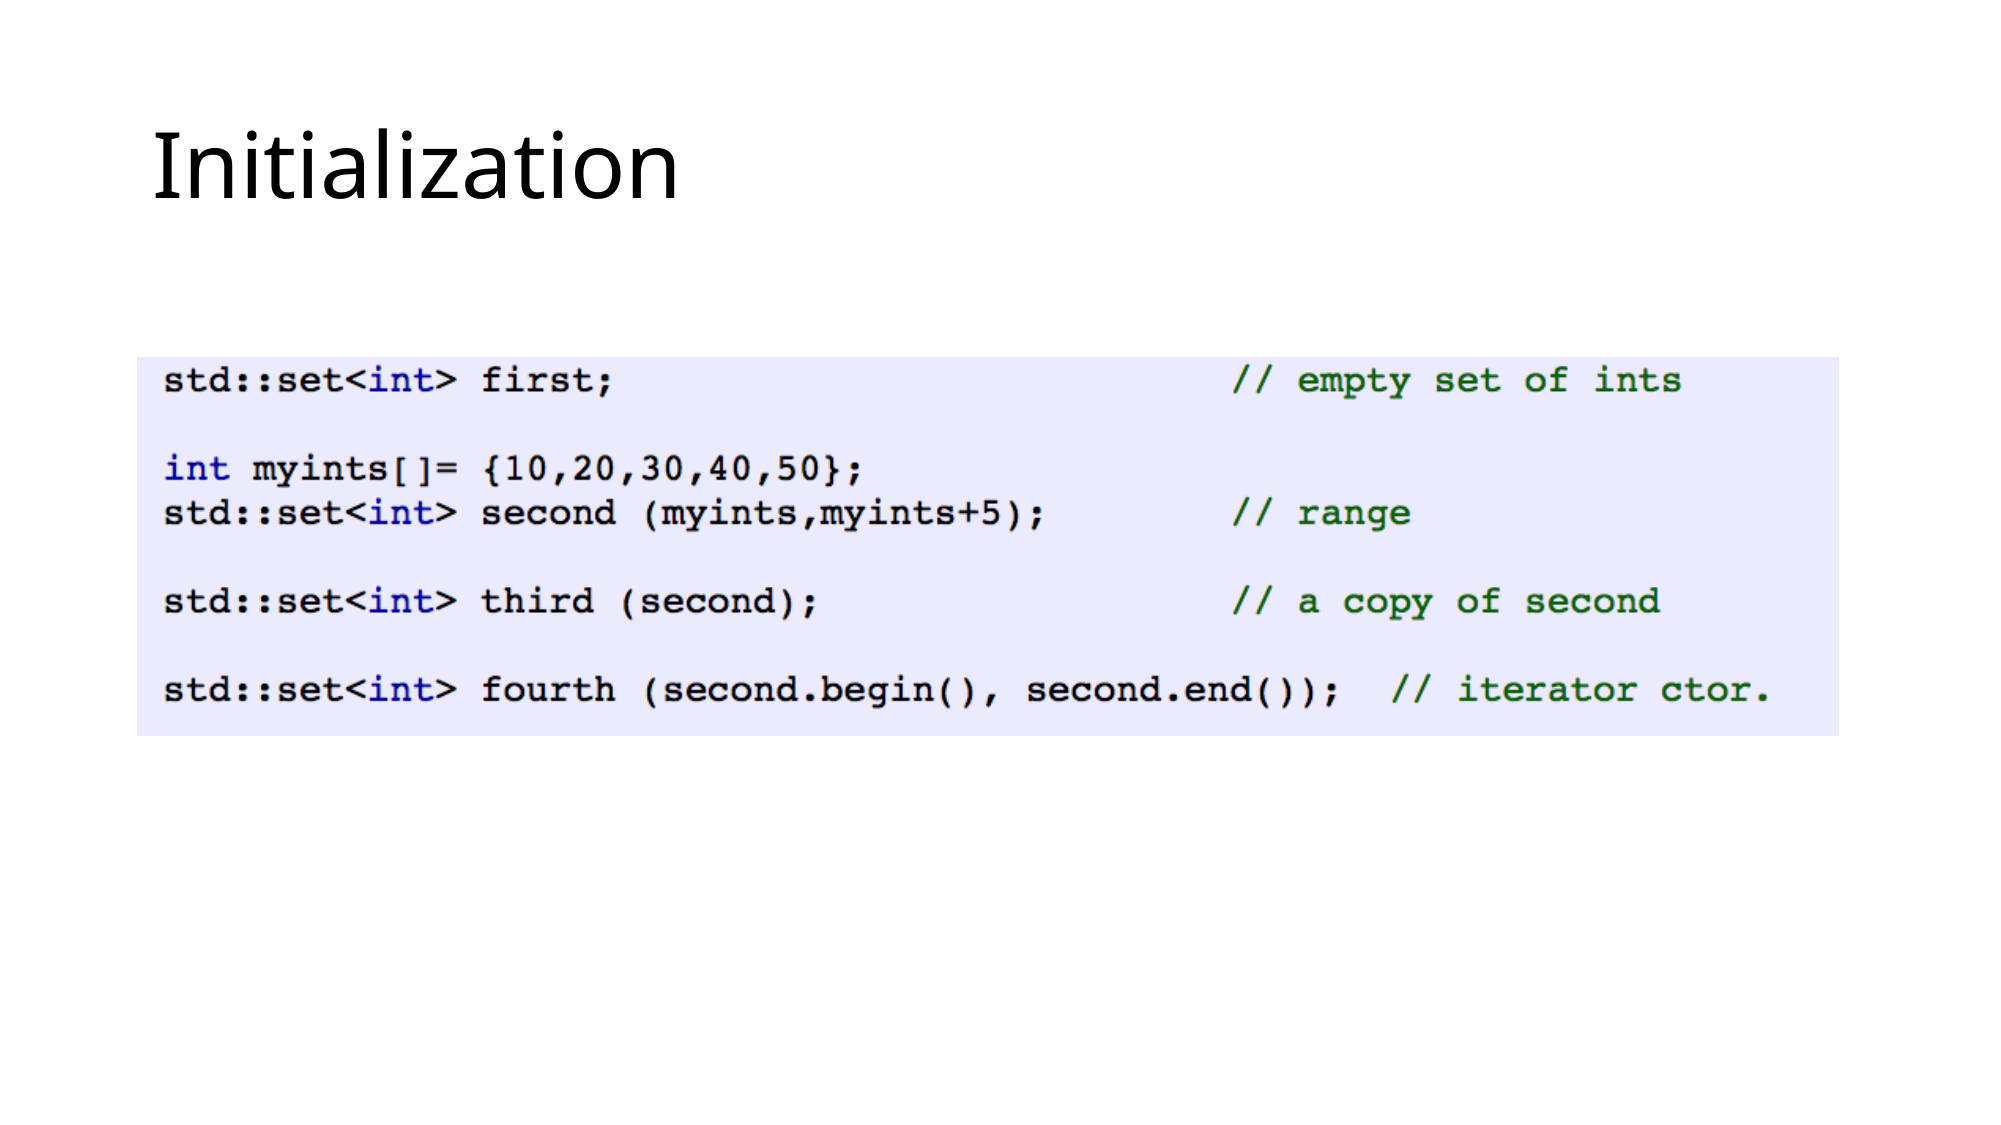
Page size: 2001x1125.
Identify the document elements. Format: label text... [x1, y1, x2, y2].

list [137, 357, 1839, 736]
title Initialization [137, 59, 1863, 278]
